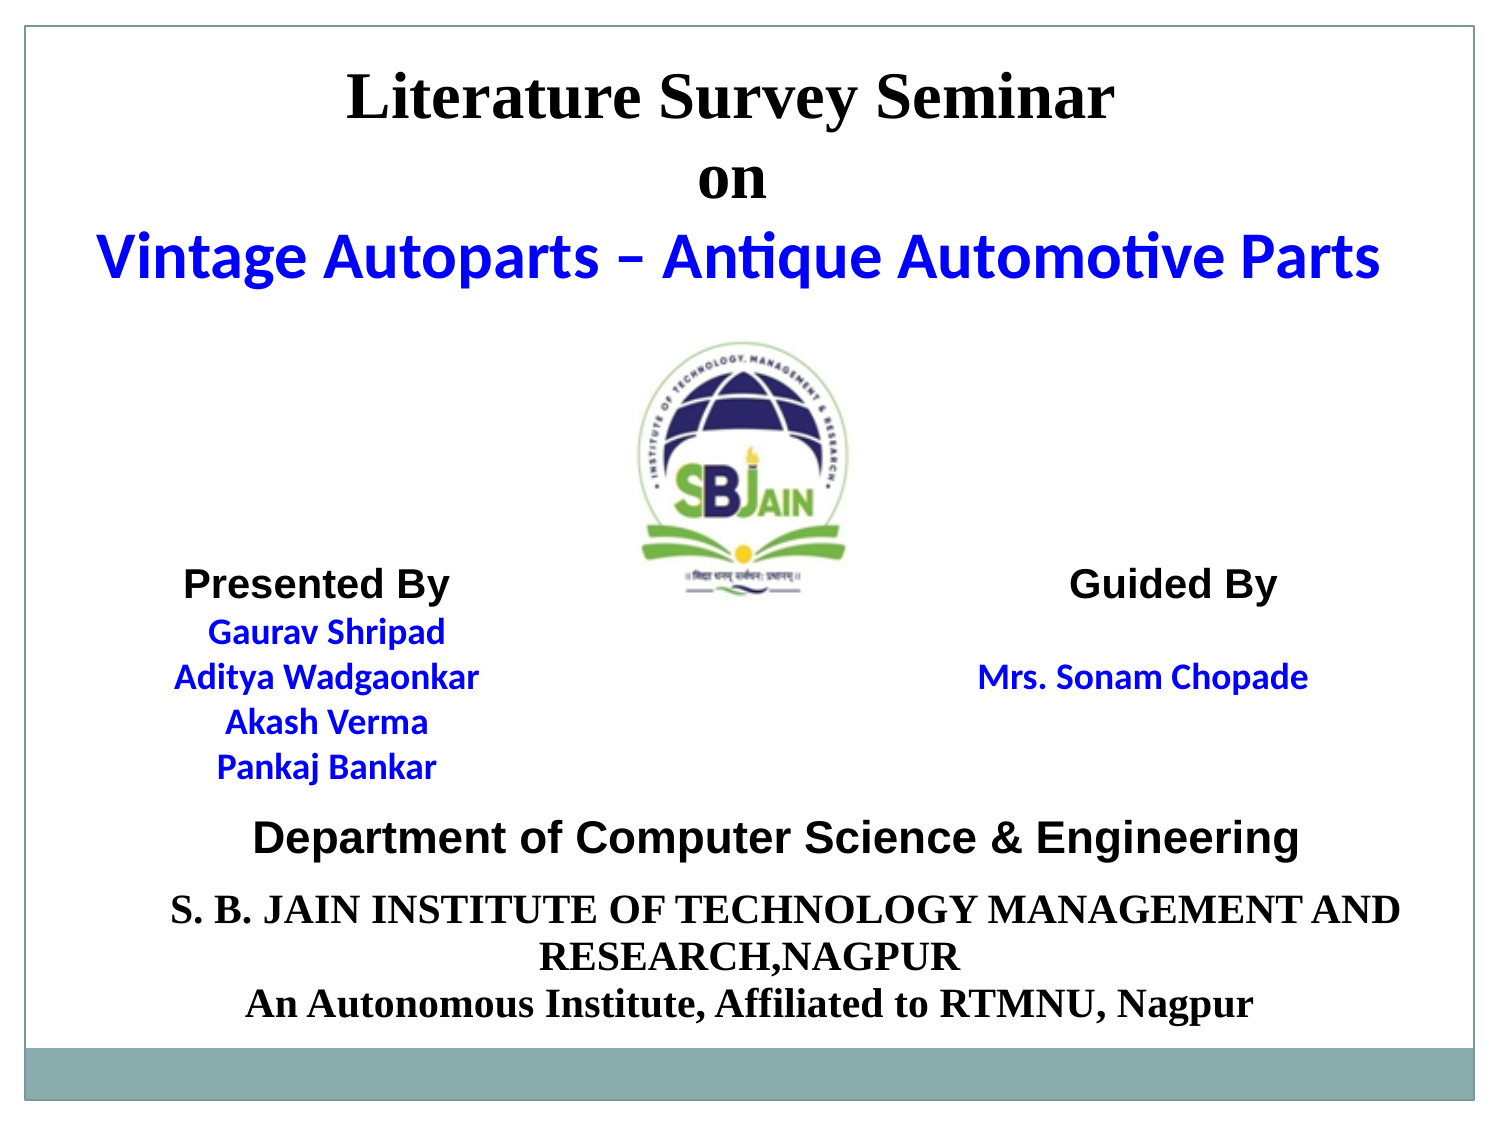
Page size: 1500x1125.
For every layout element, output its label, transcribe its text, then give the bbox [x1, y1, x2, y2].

text_box S. B. JAIN INSTITUTE OF TECHNOLOGY MANAGEMENT AND RESEARCH,NAGPUR An Autonomous Institute, Affiliated to RTMNU, Nagpur [74, 874, 1425, 1025]
title Literature Survey Seminar on Vintage Autoparts – Antique Automotive Parts [50, 50, 1413, 293]
text_box Department of Computer Science & Engineering [237, 800, 1325, 866]
text_box Guided By Mrs. Sonam Chopade [962, 549, 1302, 751]
text_box Presented By Gaurav Shripad Aditya Wadgaonkar Akash Verma Pankaj Bankar [49, 549, 605, 800]
picture [624, 337, 866, 618]
